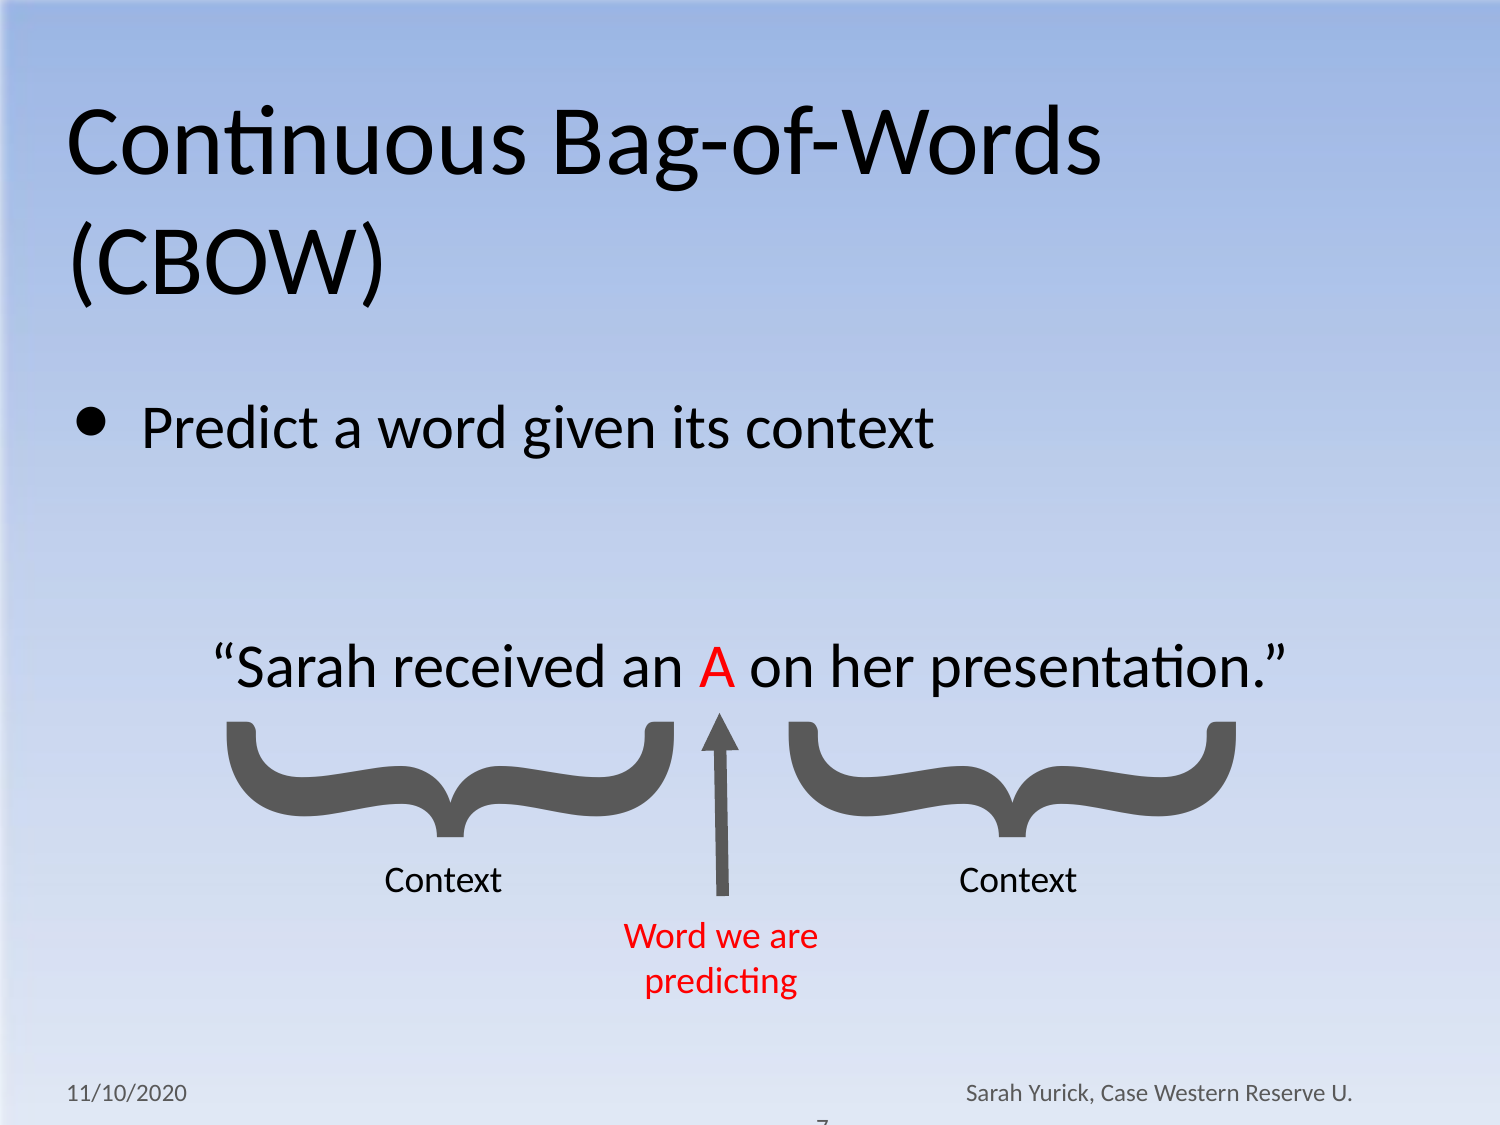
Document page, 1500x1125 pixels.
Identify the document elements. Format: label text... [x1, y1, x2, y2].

text_box Context [257, 840, 630, 966]
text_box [719, 712, 723, 897]
text_box Context [831, 840, 1205, 966]
subtitle 11/10/2020 Sarah Yurick, Case Western Reserve U. 7 [51, 1057, 1449, 1120]
list Predict a word given its context “Sarah received an A on her presentation.” [51, 252, 1449, 1000]
picture [0, 0, 1500, 1125]
text_box { [67, 729, 630, 872]
text_box { [630, 729, 714, 872]
title Continuous Bag-of-Words (CBOW) [51, 59, 1449, 186]
text_box { [729, 729, 1352, 872]
text_box Word we are predicting [534, 896, 908, 1022]
